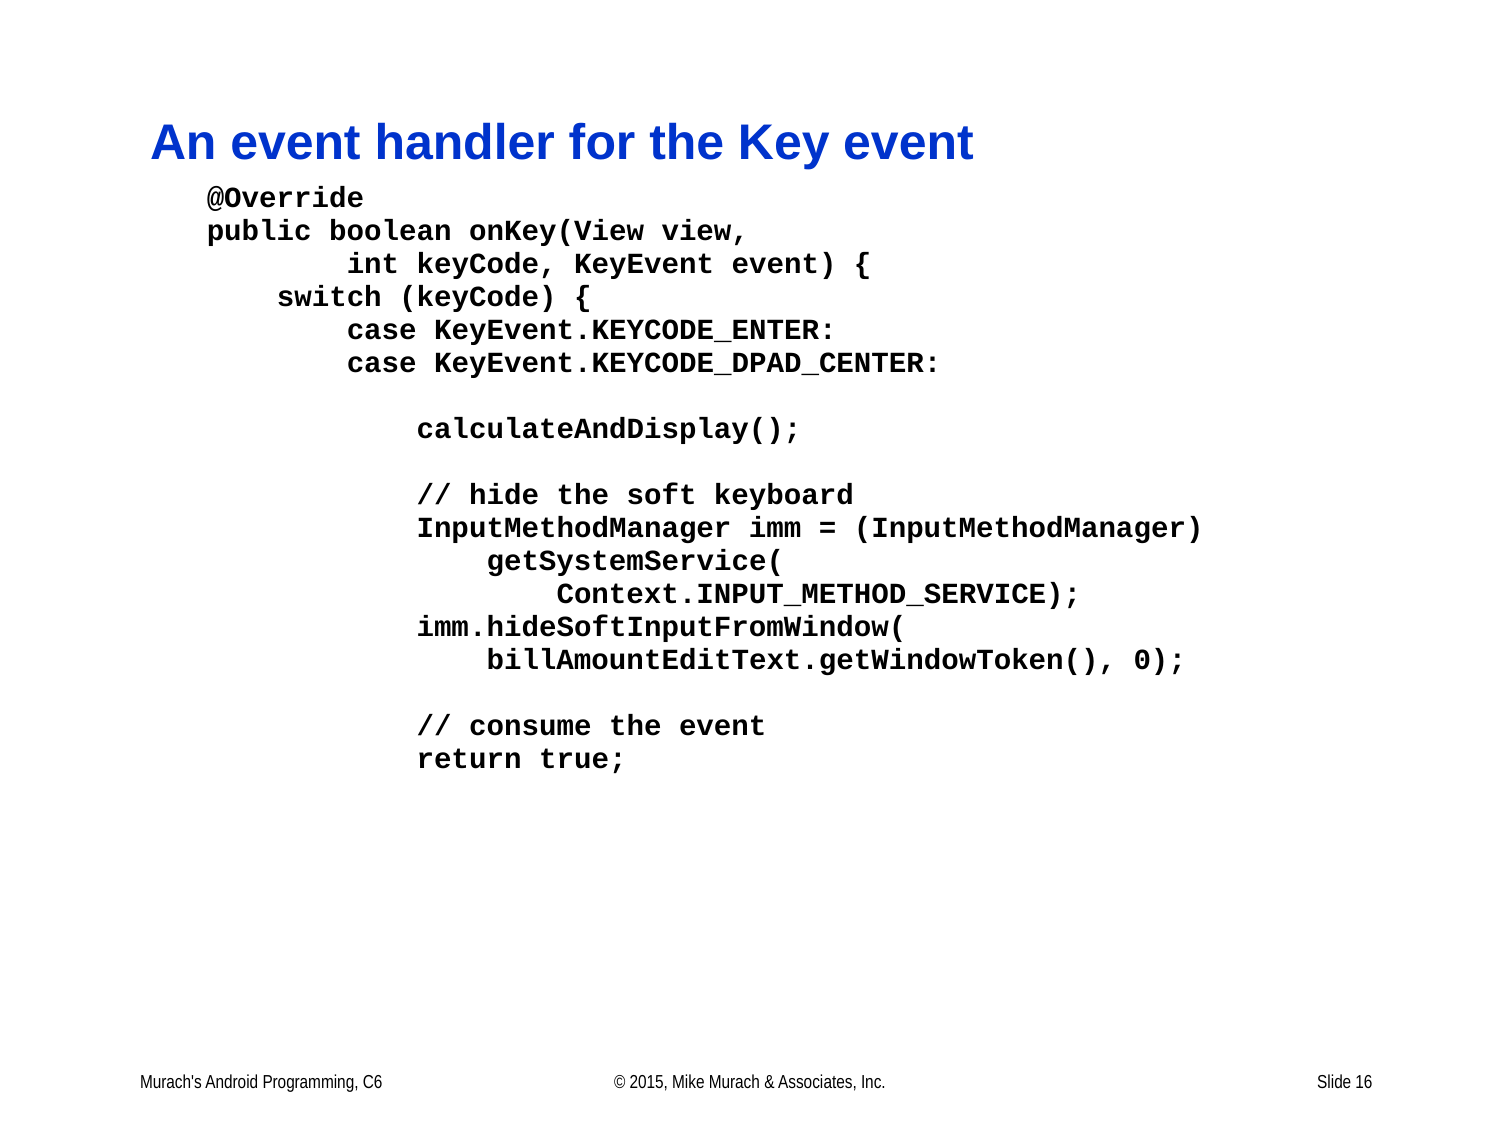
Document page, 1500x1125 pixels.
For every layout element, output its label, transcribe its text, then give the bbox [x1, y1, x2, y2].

footer © 2015, Mike Murach & Associates, Inc. [474, 1025, 1025, 1100]
slide_number Slide 16 [1074, 1025, 1388, 1100]
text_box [149, 112, 1351, 993]
slide_number Murach's Android Programming, C6 [125, 1025, 450, 1100]
